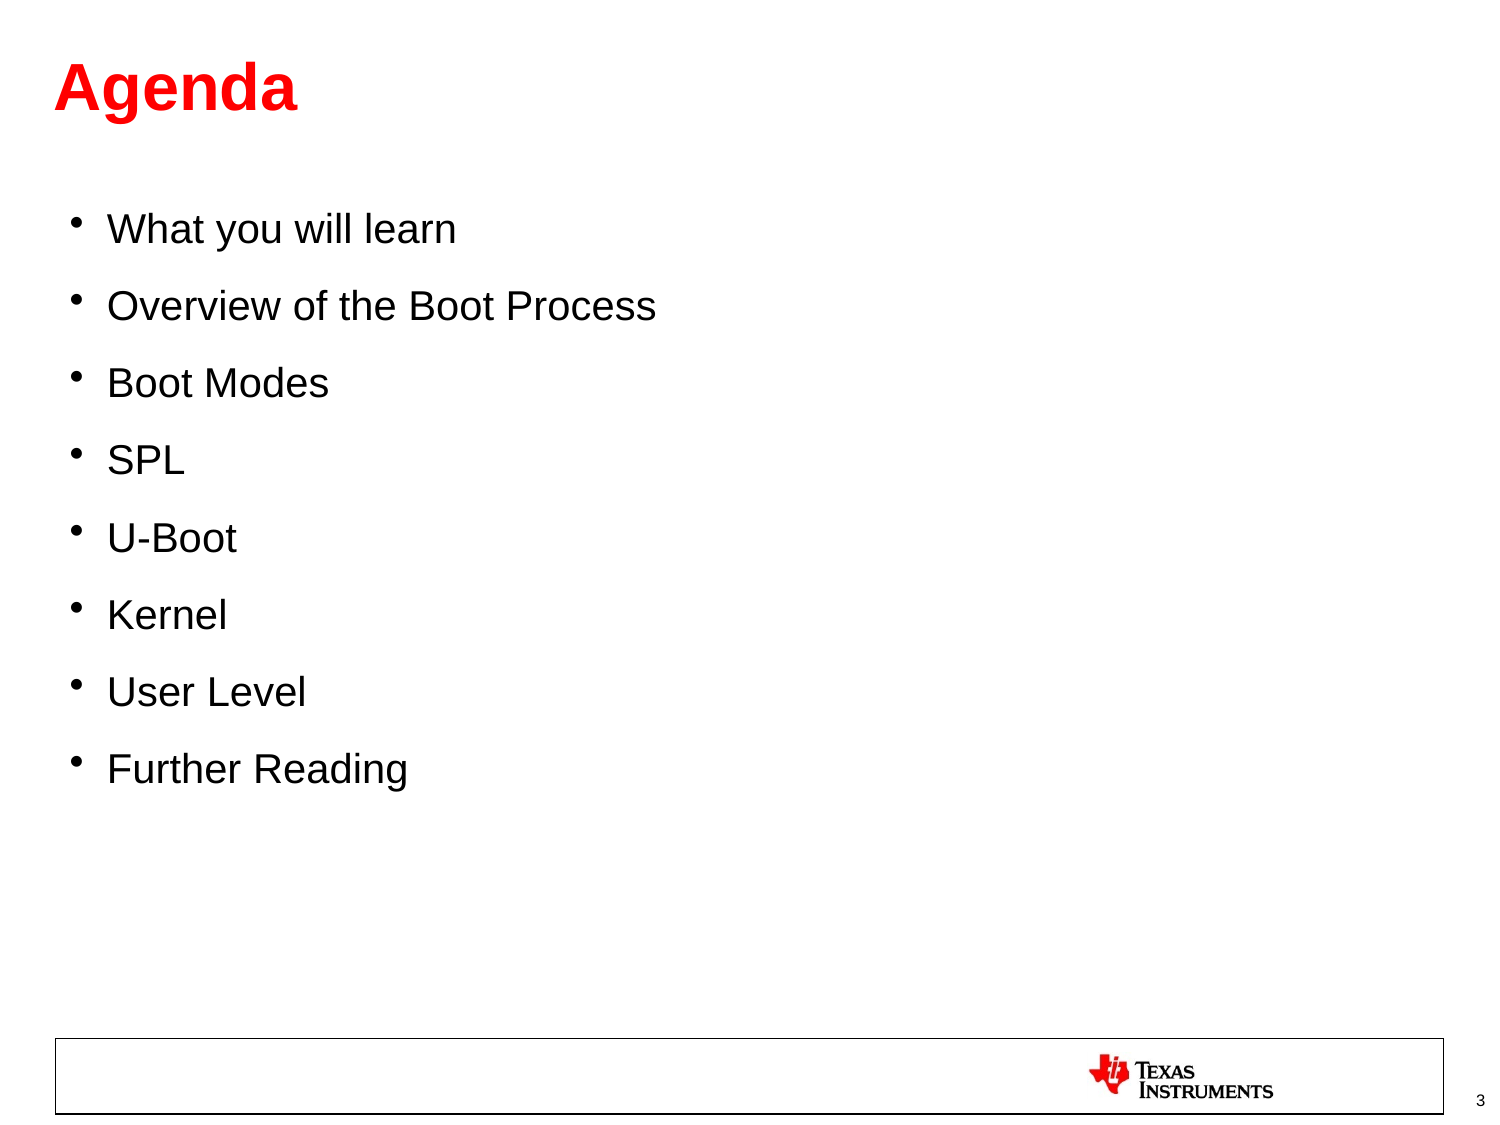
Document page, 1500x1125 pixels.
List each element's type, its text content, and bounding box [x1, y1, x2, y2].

list What you will learn Overview of the Boot Process Boot Modes SPL U-Boot Kernel User Level Further Reading [54, 194, 1444, 965]
picture [1087, 1052, 1274, 1099]
title Agenda [37, 23, 1426, 158]
